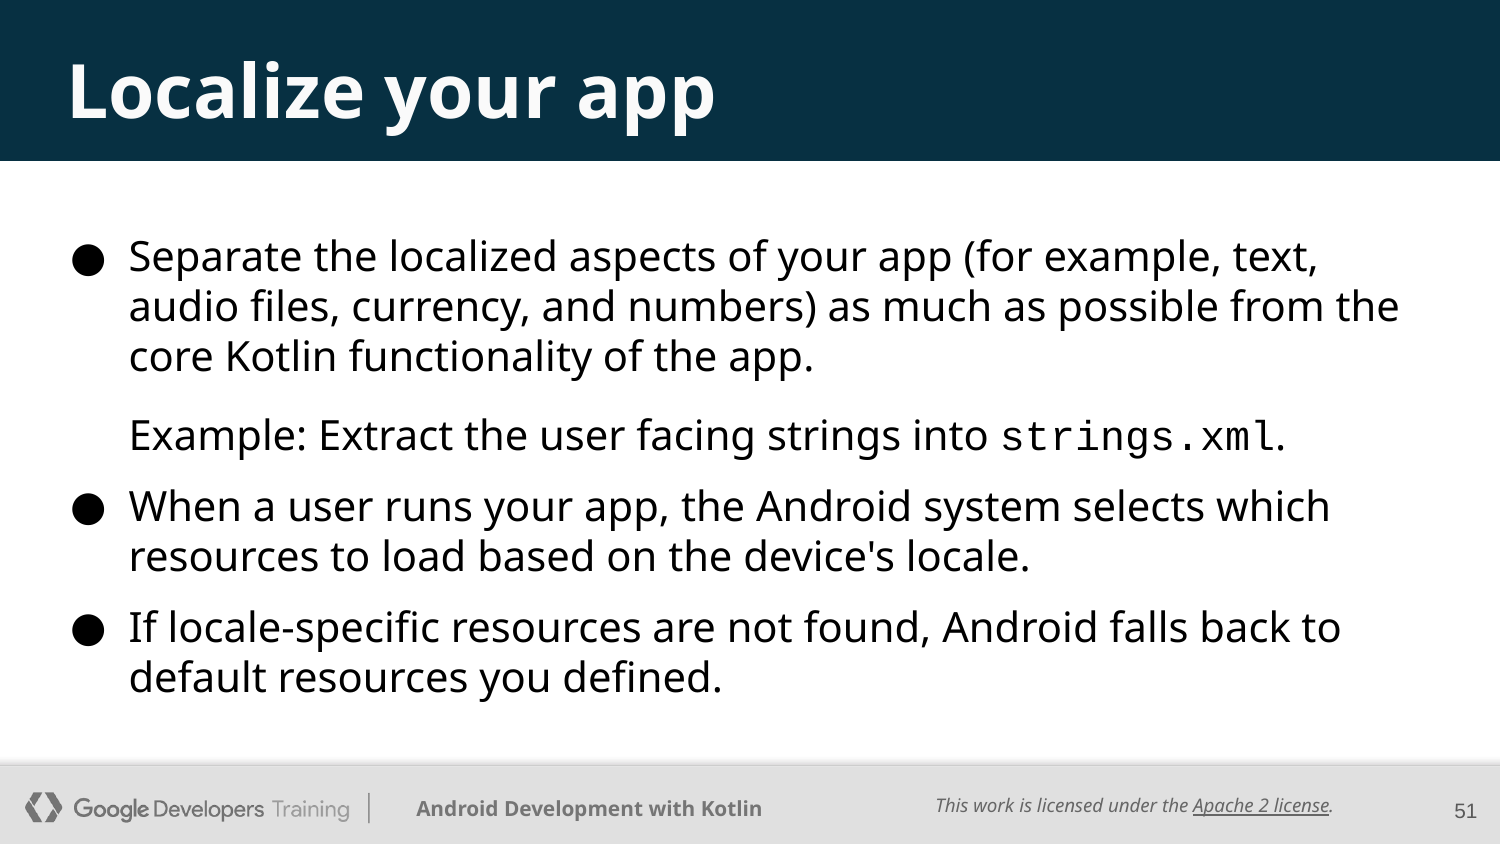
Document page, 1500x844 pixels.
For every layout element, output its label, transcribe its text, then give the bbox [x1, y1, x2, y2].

slide_number ‹#› [1402, 777, 1493, 842]
picture [0, 161, 1500, 844]
title Localize your app [51, 28, 1449, 122]
list Separate the localized aspects of your app (for example, text, audio files, currency, and numbers) as much as possible from the core Kotlin functionality of the app. Example: Extract the user facing strings into strings.xml. When a user runs your app, the Android system selects which resources to load based on the device's locale. If locale-specific resources are not found, Android falls back to default resources you defined. [38, 215, 1437, 715]
